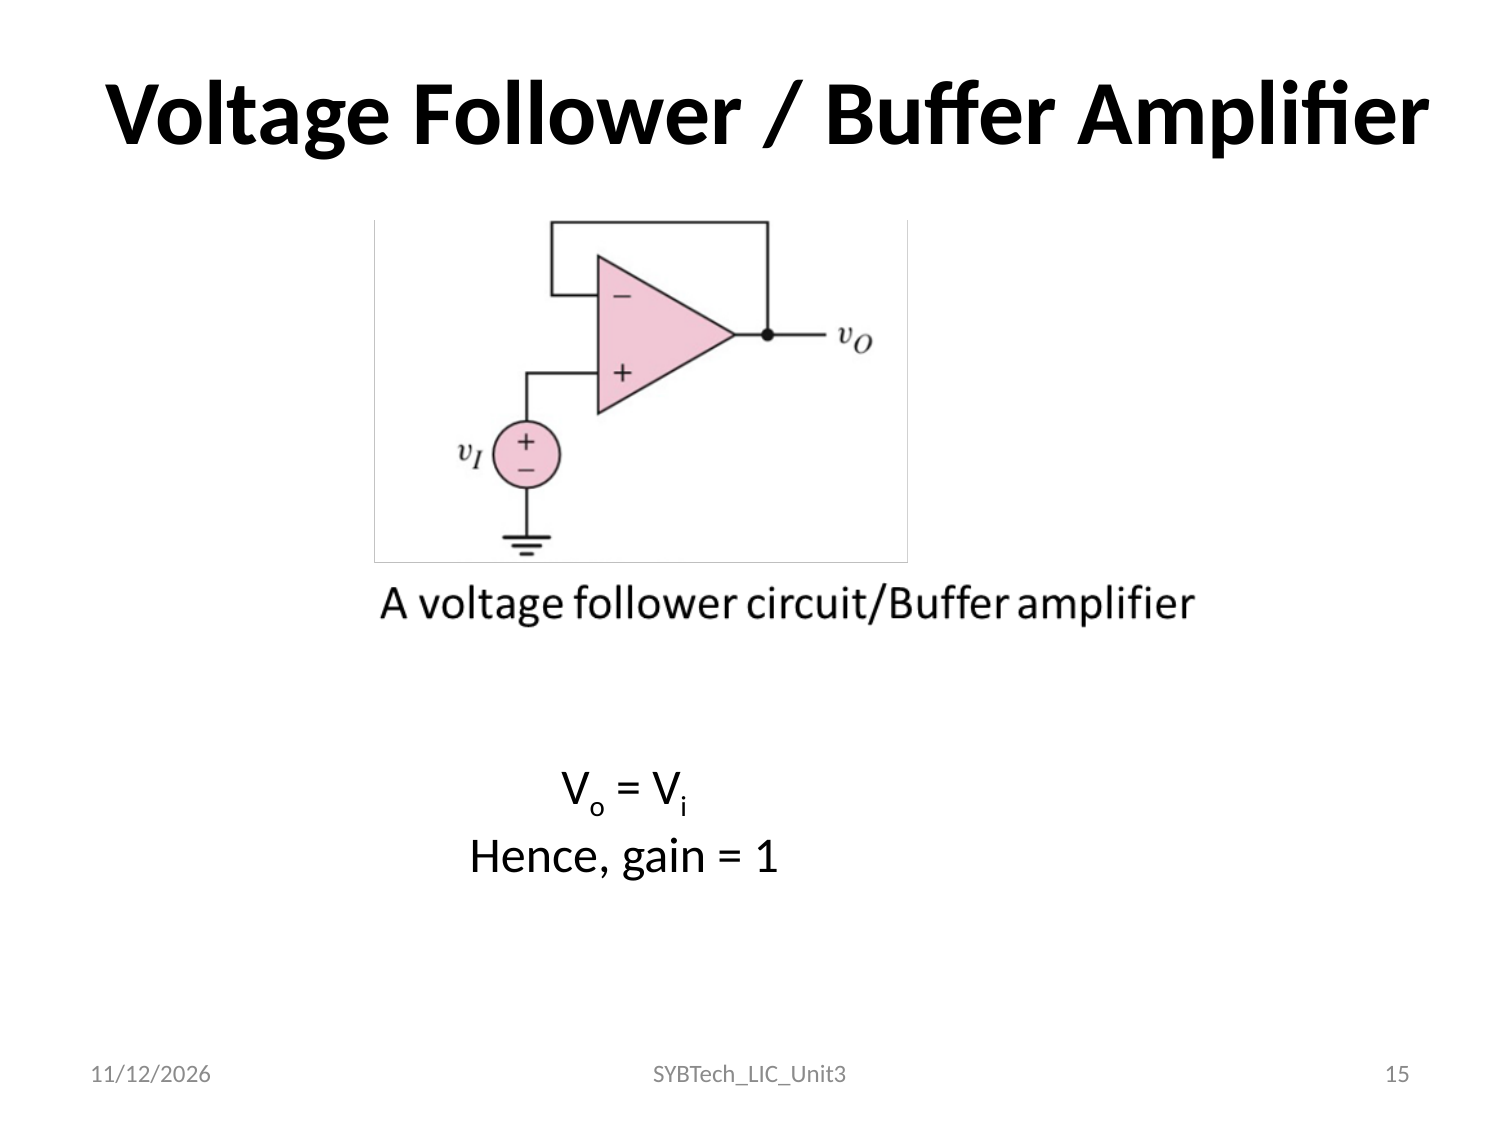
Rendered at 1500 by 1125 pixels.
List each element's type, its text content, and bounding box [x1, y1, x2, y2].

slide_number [75, 1042, 425, 1103]
text_box Vo = Vi Hence, gain = 1 [414, 746, 834, 890]
footer SYBTech_LIC_Unit3 [512, 1042, 988, 1103]
text_box Voltage Follower / Buffer Amplifier [75, 45, 1463, 233]
slide_number 15 [1074, 1042, 1425, 1103]
picture [349, 220, 1226, 661]
